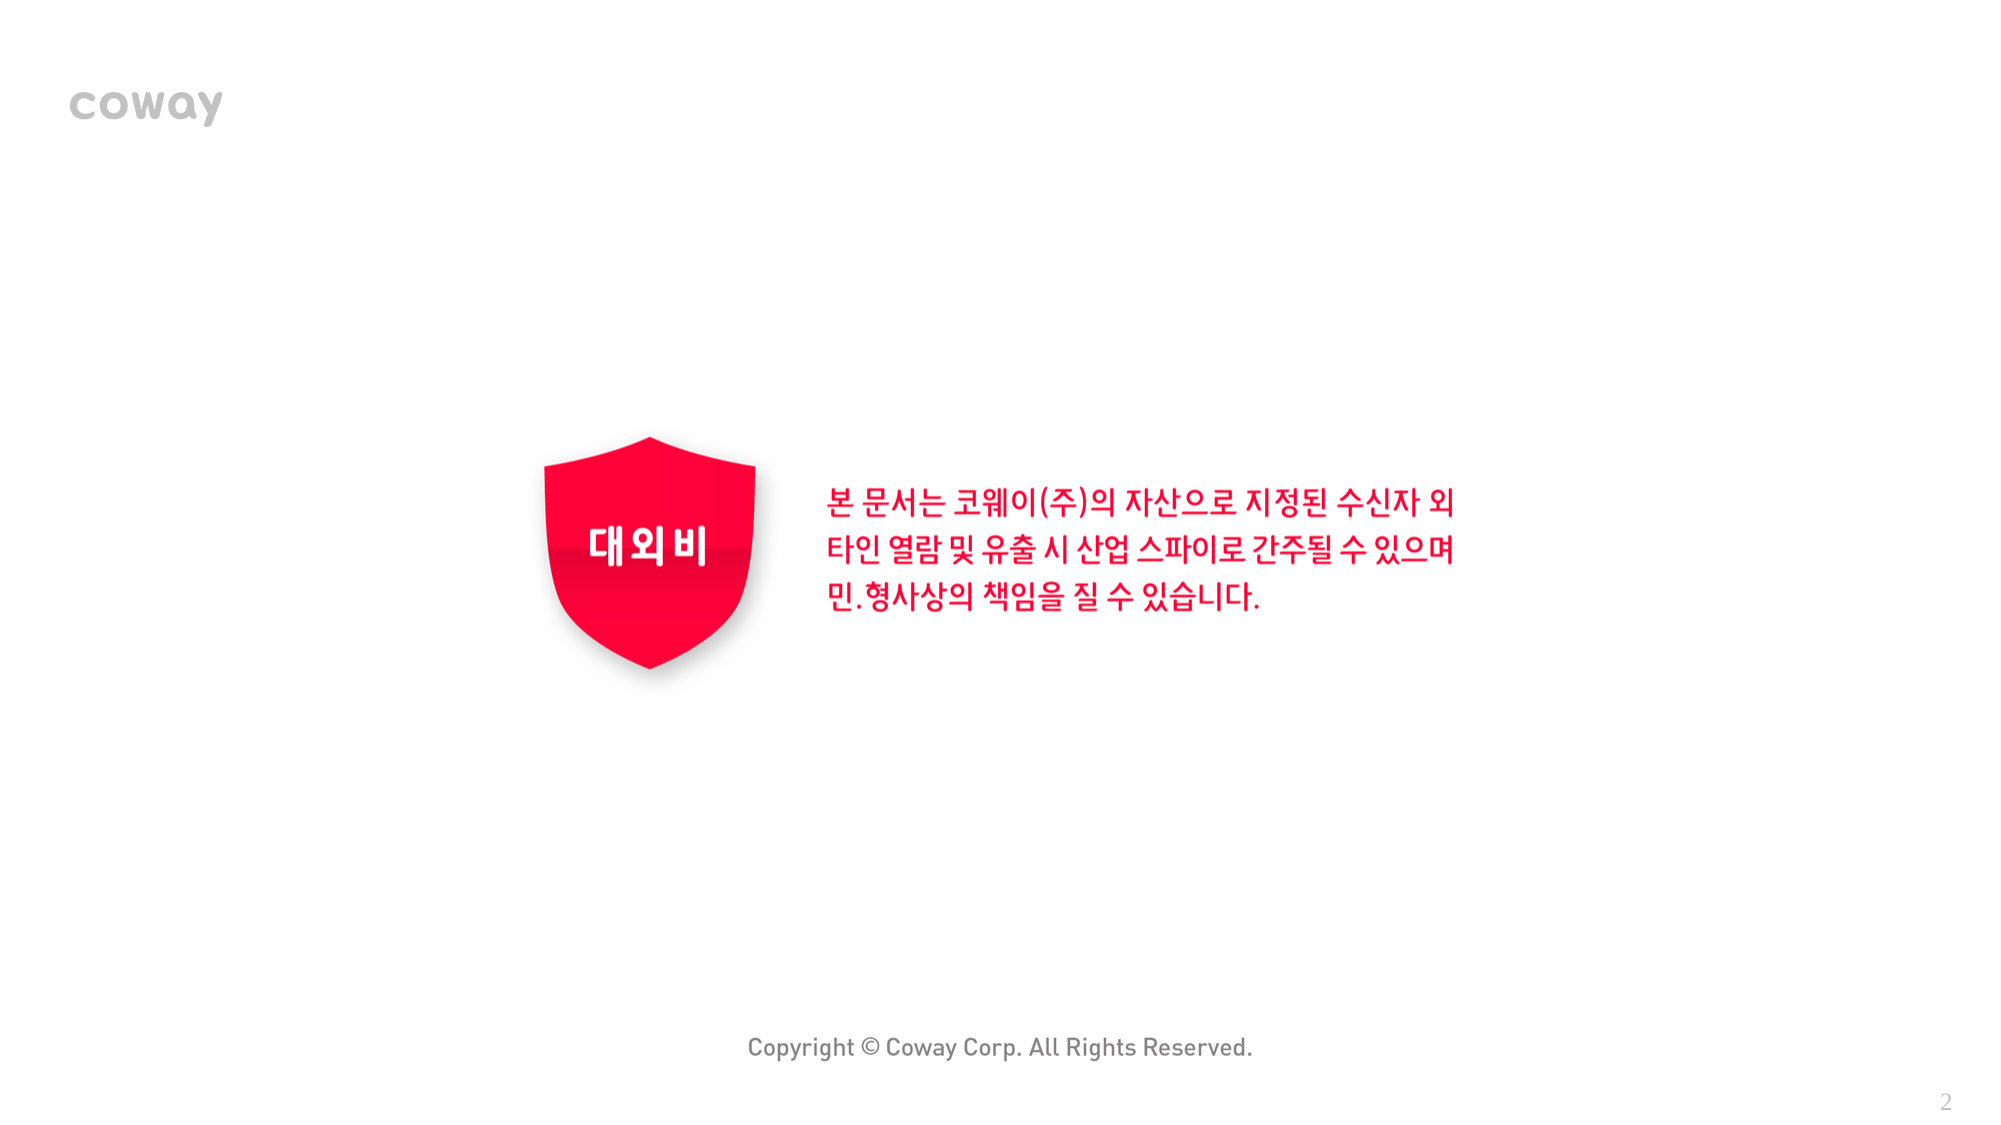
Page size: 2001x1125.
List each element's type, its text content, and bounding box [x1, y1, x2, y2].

slide_number 2 [1821, 1084, 1968, 1117]
picture [0, 0, 2000, 1125]
